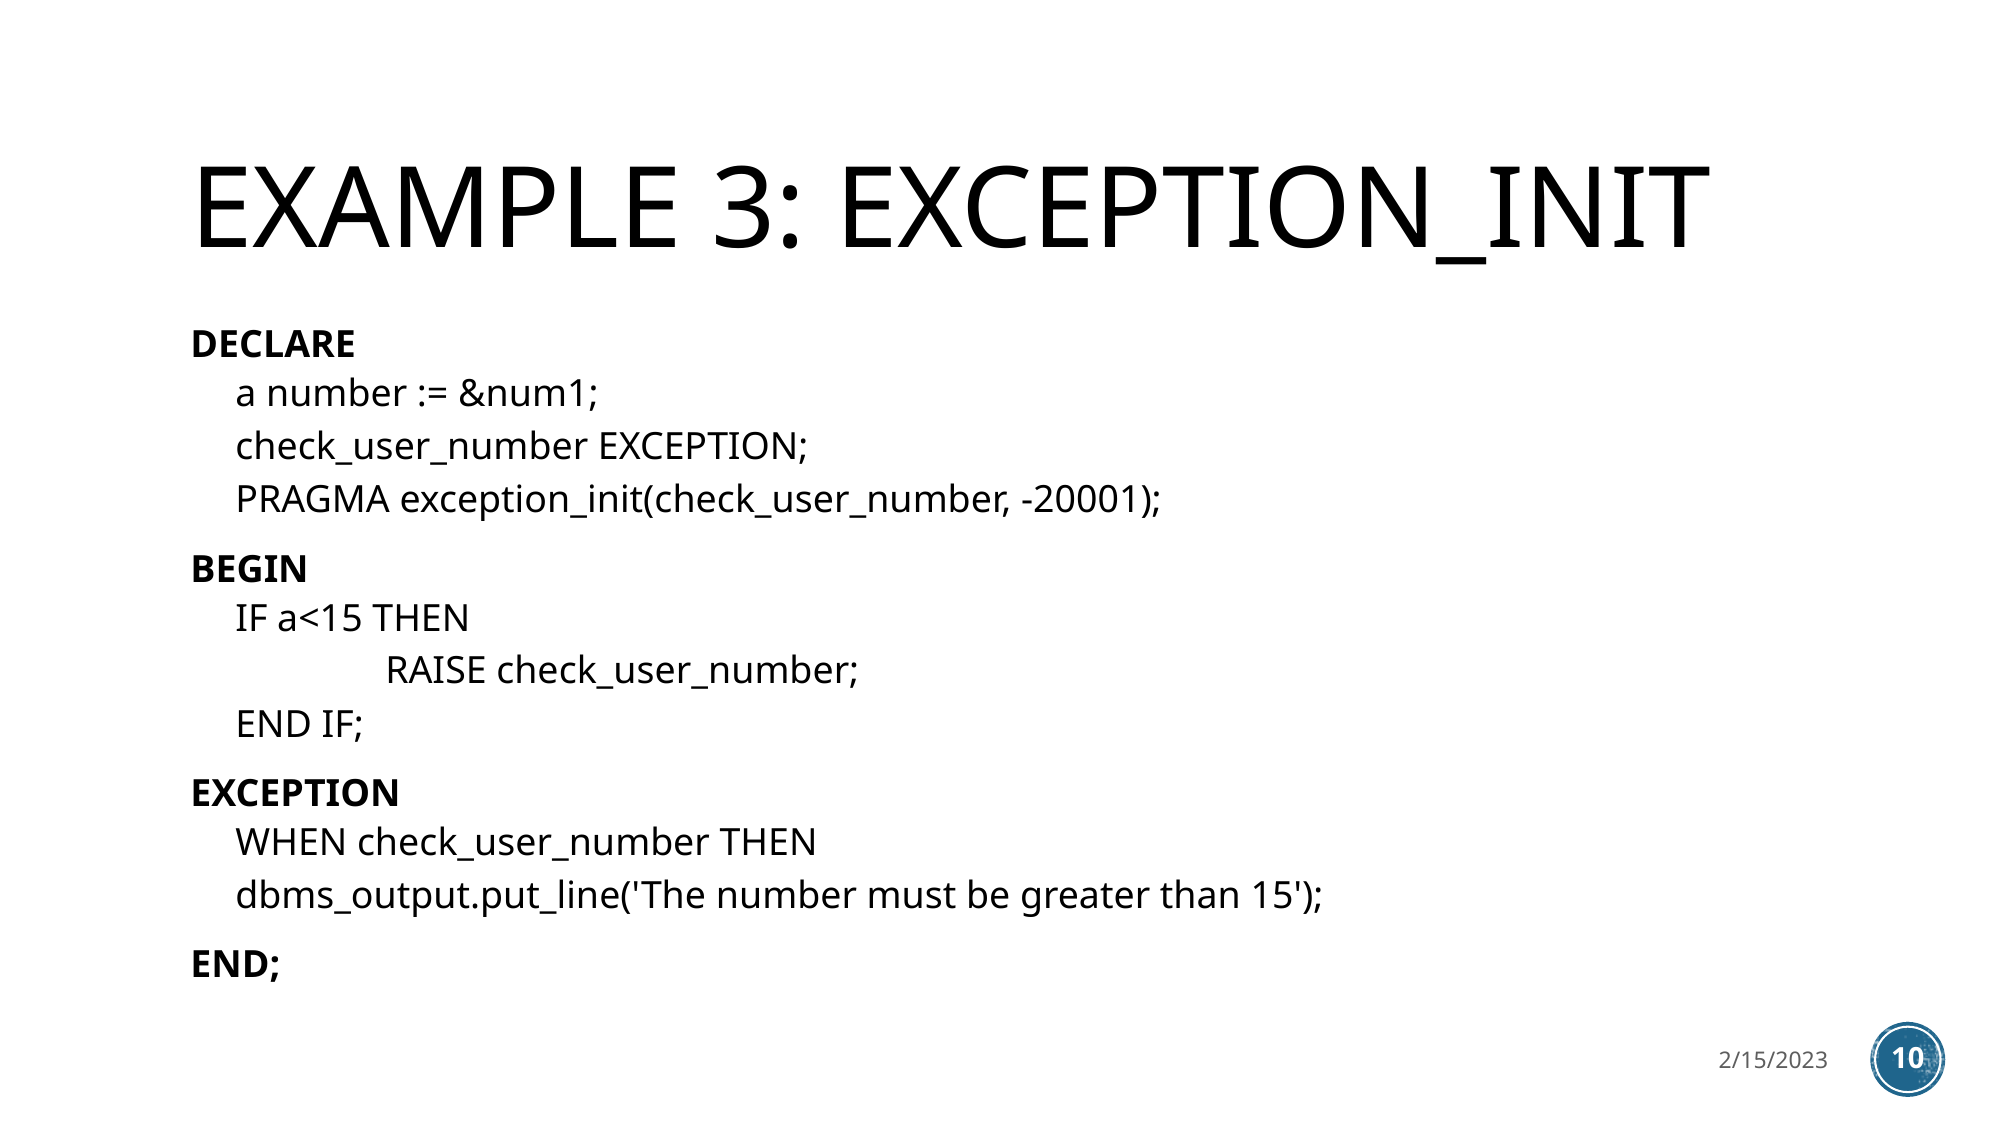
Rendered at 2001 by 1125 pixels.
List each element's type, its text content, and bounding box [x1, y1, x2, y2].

list DECLARE a number := &num1; check_user_number EXCEPTION; PRAGMA exception_init(check_user_number, -20001); BEGIN IF a<15 THEN RAISE check_user_number; END IF; EXCEPTION WHEN check_user_number THEN dbms_output.put_line('The number must be greater than 15'); END; [175, 318, 1945, 1059]
title EXAMPLE 3: EXCEPTION_INIT [175, 79, 1826, 318]
slide_number 10 [1855, 1028, 1961, 1089]
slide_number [1306, 1028, 1844, 1089]
